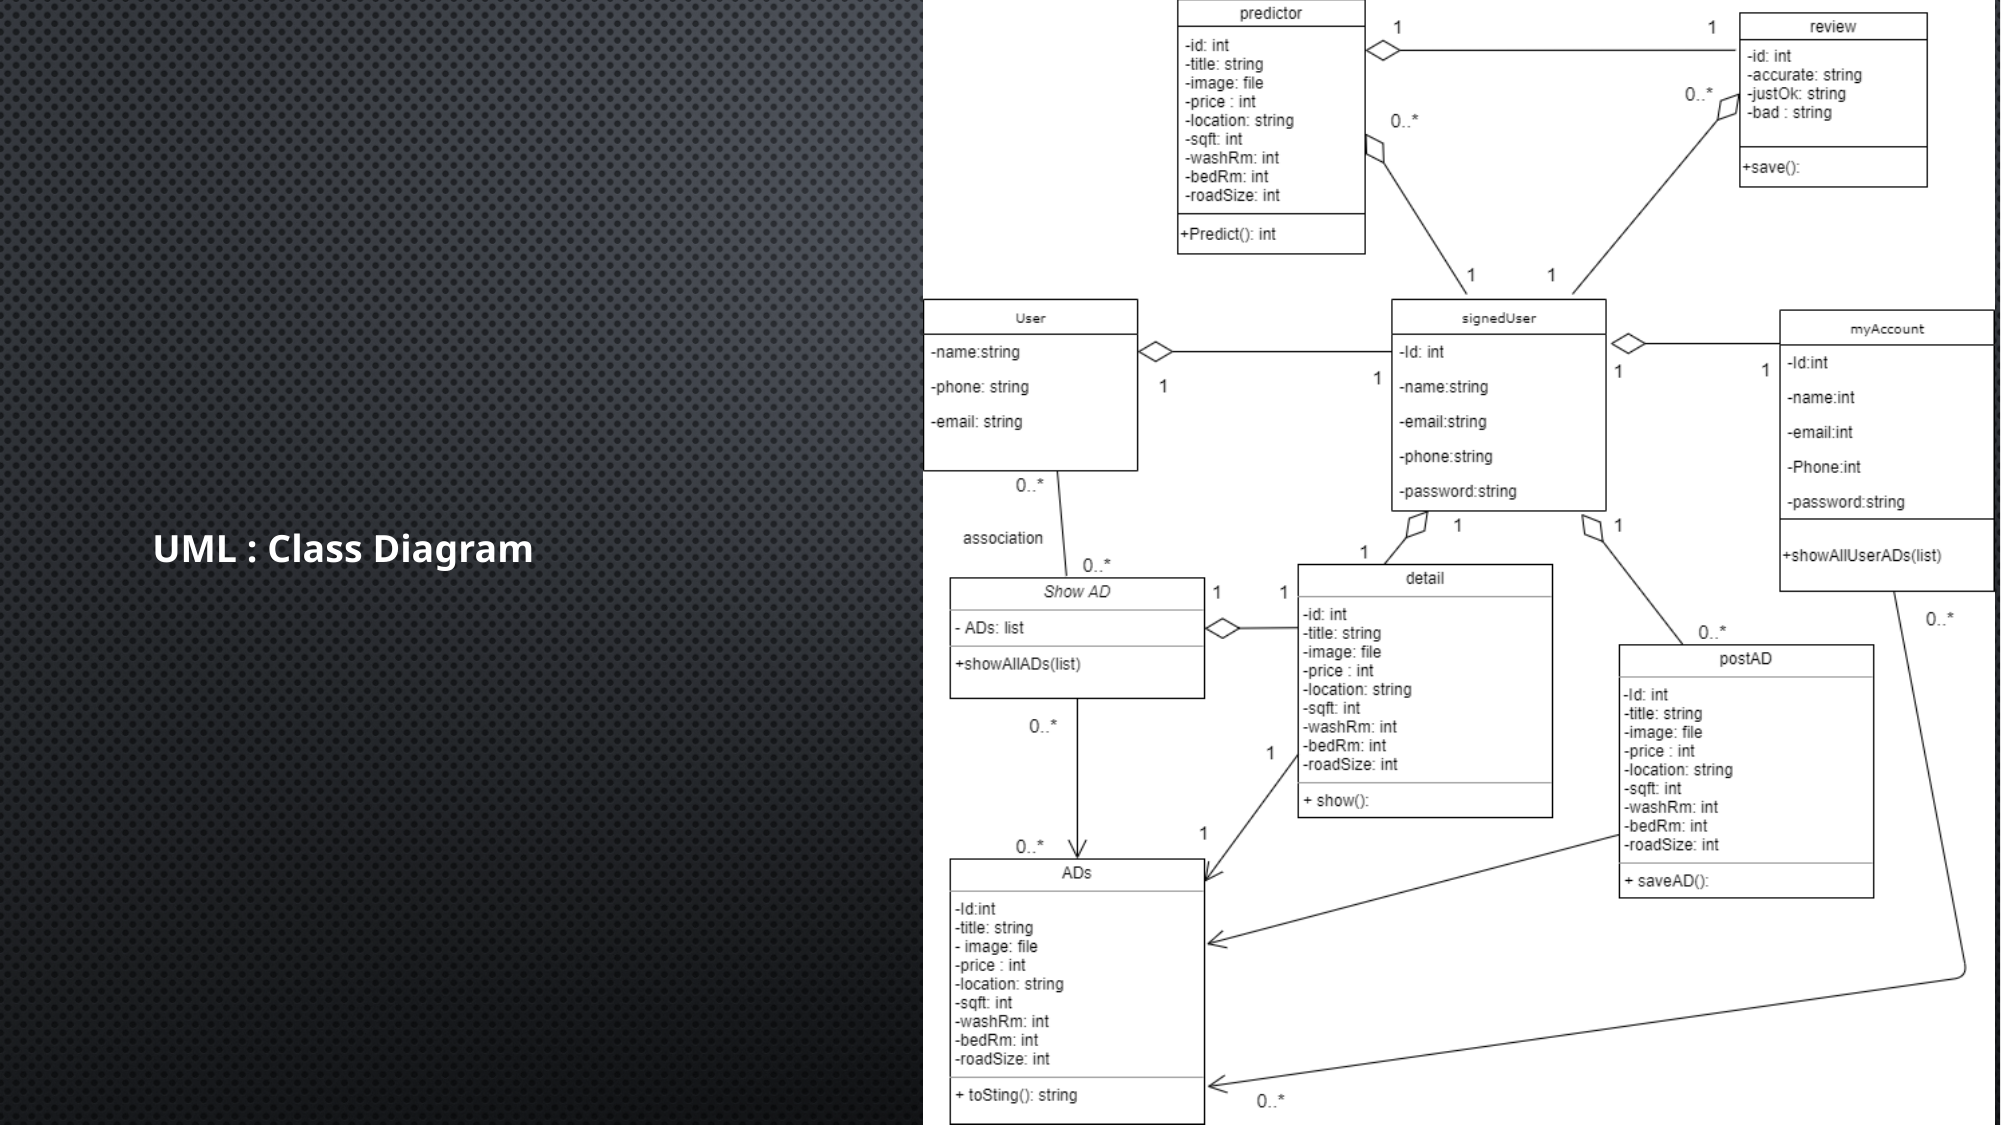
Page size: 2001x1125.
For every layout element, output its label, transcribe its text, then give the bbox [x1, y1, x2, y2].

text_box UML : Class Diagram [0, 517, 844, 578]
picture [923, 0, 1995, 1125]
